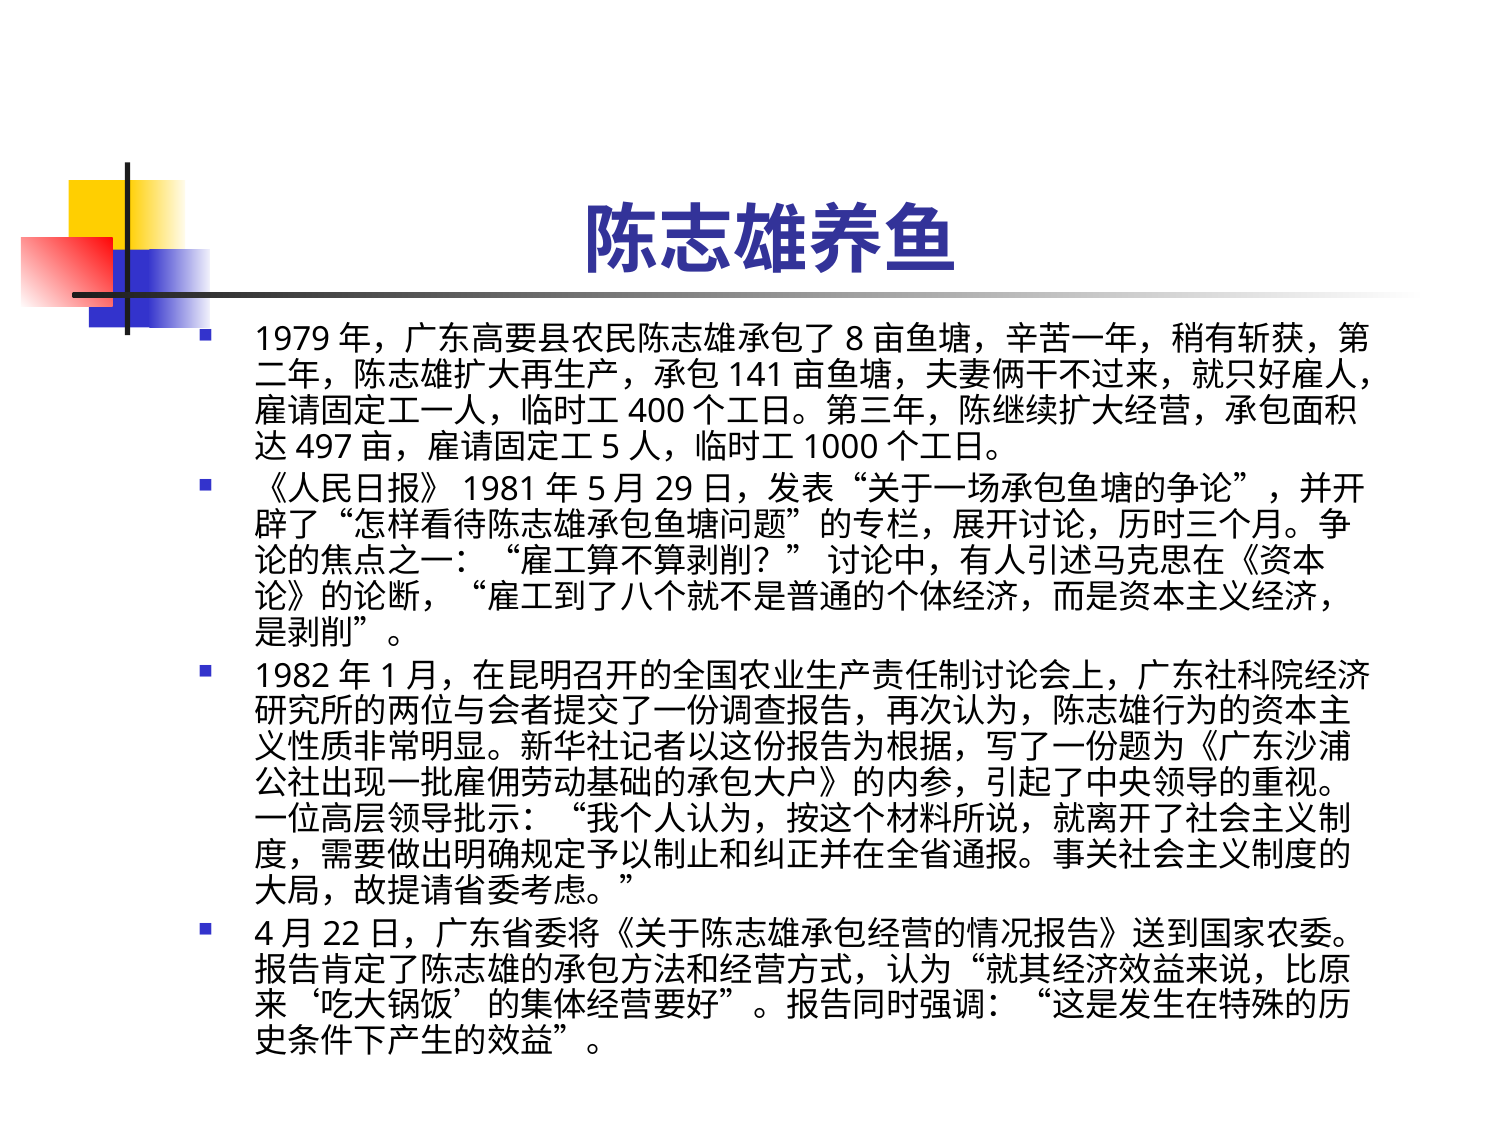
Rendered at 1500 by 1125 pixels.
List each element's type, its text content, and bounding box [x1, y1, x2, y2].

list 1979年，广东高要县农民陈志雄承包了8亩鱼塘，辛苦一年，稍有斩获，第二年，陈志雄扩大再生产，承包141亩鱼塘，夫妻俩干不过来，就只好雇人，雇请固定工一人，临时工400个工日。第三年，陈继续扩大经营，承包面积达497亩，雇请固定工5人，临时工1000个工日。 《人民日报》1981年5月29日，发表“关于一场承包鱼塘的争论”，并开辟了“怎样看待陈志雄承包鱼塘问题”的专栏，展开讨论，历时三个月。争论的焦点之一：“雇工算不算剥削？” 讨论中，有人引述马克思在《资本论》的论断，“雇工到了八个就不是普通的个体经济，而是资本主义经济，是剥削”。 1982年1月，在昆明召开的全国农业生产责任制讨论会上，广东社科院经济研究所的两位与会者提交了一份调查报告，再次认为，陈志雄行为的资本主义性质非常明显。新华社记者以这份报告为根据，写了一份题为《广东沙浦公社出现一批雇佣劳动基础的承包大户》的内参，引起了中央领导的重视。一位高层领导批示：“我个人认为，按这个材料所说，就离开了社会主义制度，需要做出明确规定予以制止和纠正并在全省通报。事关社会主义制度的大局，故提请省委考虑。” 4月22日，广东省委将《关于陈志雄承包经营的情况报告》送到国家农委。报告肯定了陈志雄的承包方法和经营方式，认为“就其经济效益来说，比原来‘吃大锅饭’的集体经营要好”。报告同时强调：“这是发生在特殊的历史条件下产生的效益”。 [182, 314, 1390, 1066]
title 陈志雄养鱼 [188, 101, 1353, 289]
